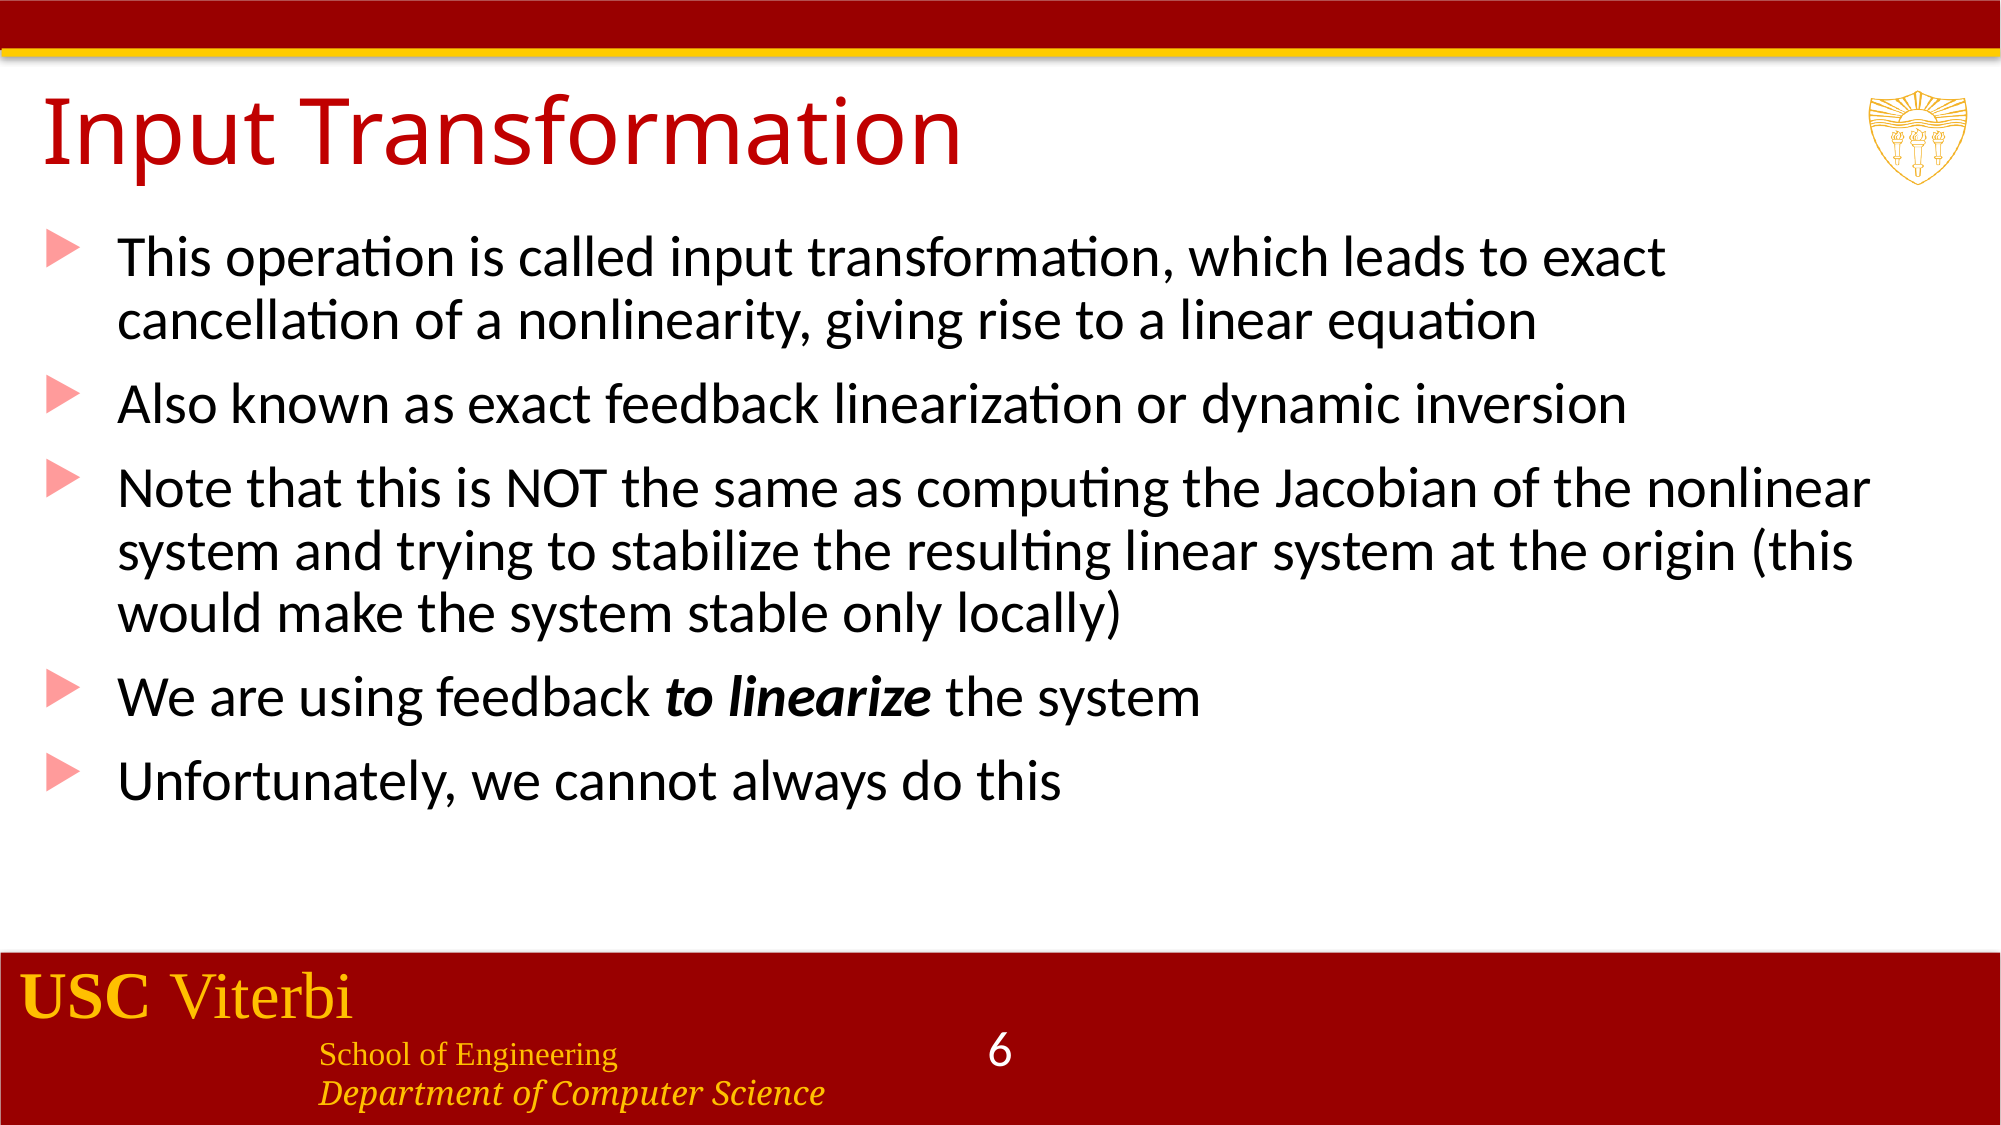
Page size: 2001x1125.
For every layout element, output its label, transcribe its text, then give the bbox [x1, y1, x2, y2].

title Input Transformation [27, 70, 1819, 199]
picture [1836, 76, 2000, 199]
list This operation is called input transformation, which leads to exact cancellation of a nonlinearity, giving rise to a linear equation Also known as exact feedback linearization or dynamic inversion Note that this is NOT the same as computing the Jacobian of the nonlinear system and trying to stabilize the resulting linear system at the origin (this would make the system stable only locally) We are using feedback to linearize the system Unfortunately, we cannot always do this [27, 218, 1947, 933]
slide_number 6 [774, 1016, 1225, 1077]
